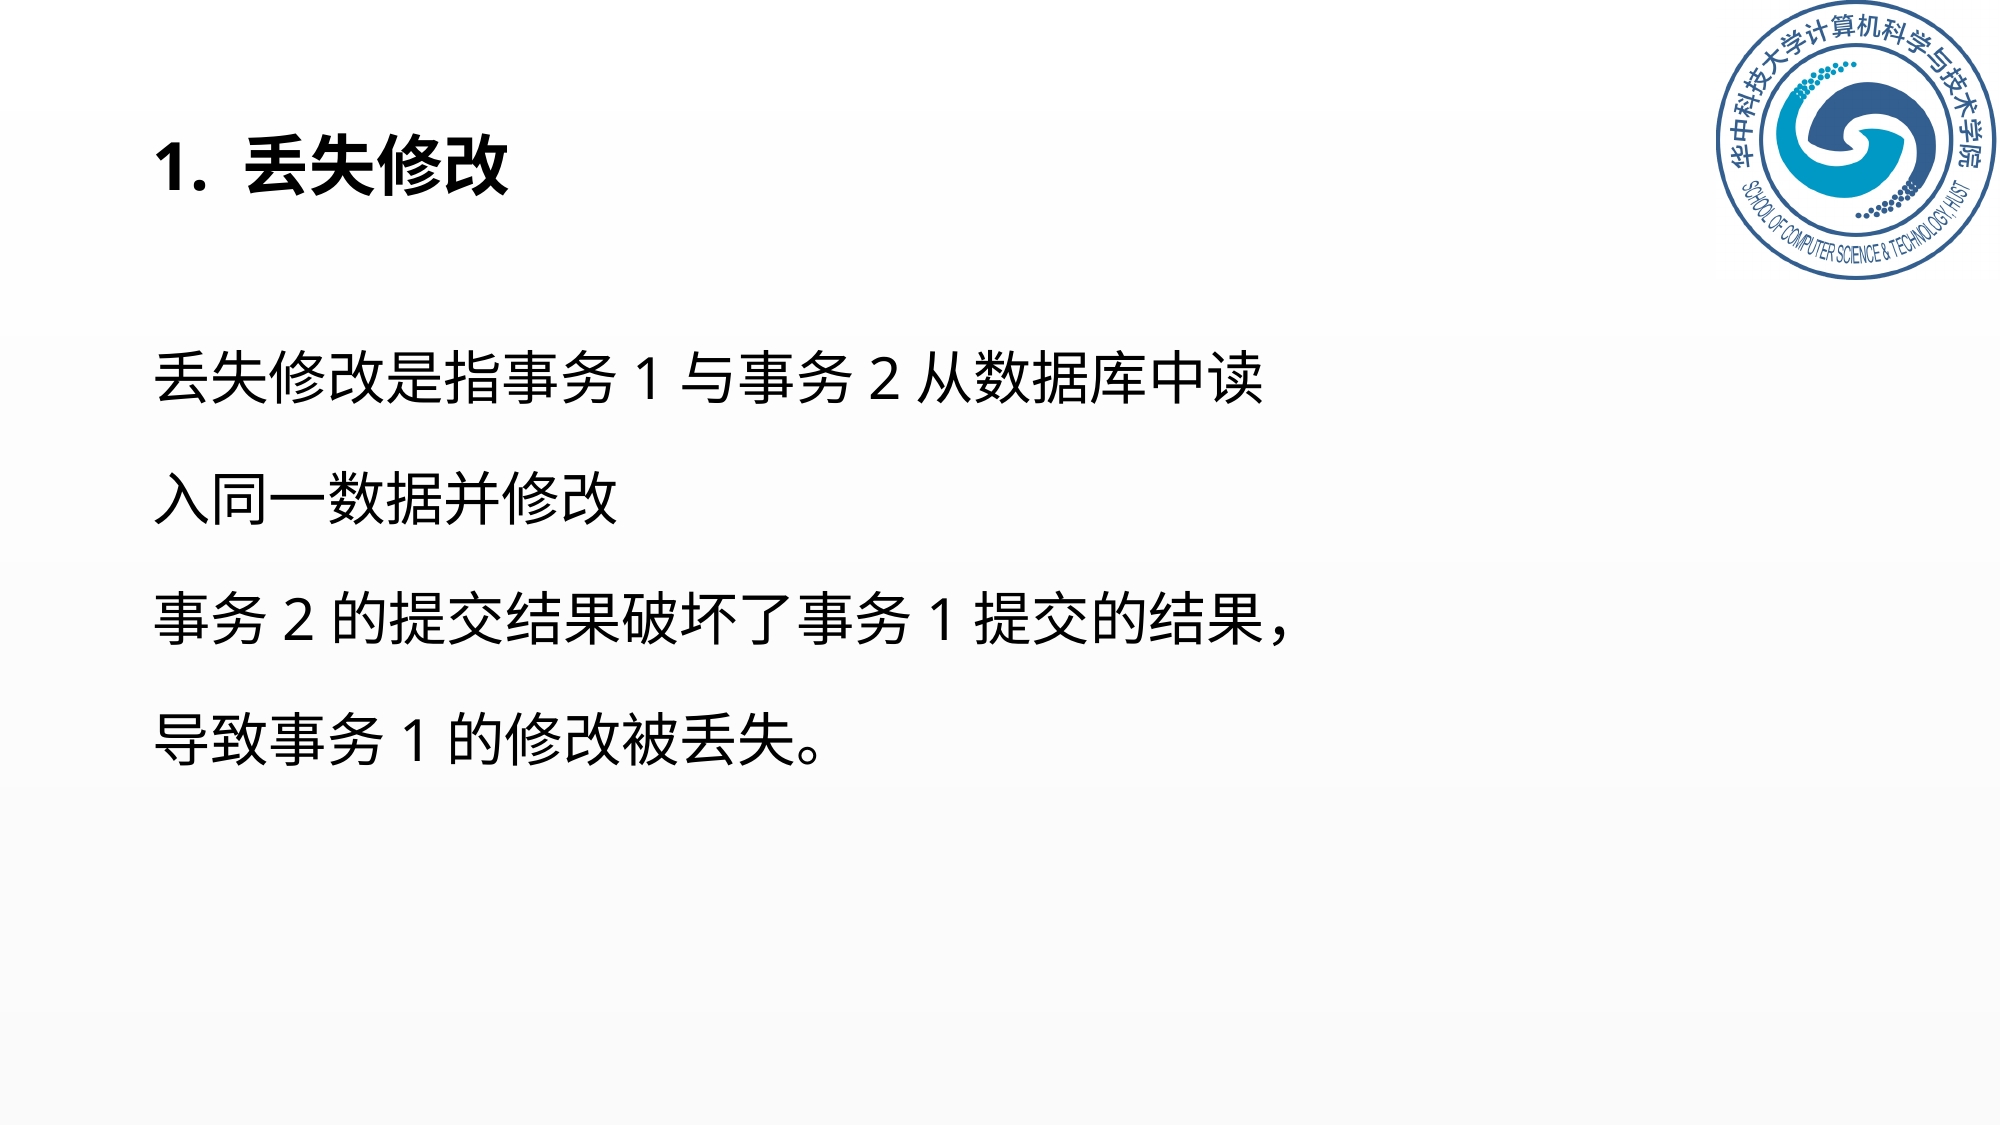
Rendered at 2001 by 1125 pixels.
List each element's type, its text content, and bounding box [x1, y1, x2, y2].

picture [1716, 0, 1999, 280]
picture [1863, 136, 1868, 155]
title 1. 丢失修改 [137, 59, 1863, 278]
list 丢失修改是指事务1与事务2从数据库中读 入同一数据并修改 事务2的提交结果破坏了事务1提交的结果， 导致事务1的修改被丢失。 [137, 299, 1863, 1014]
